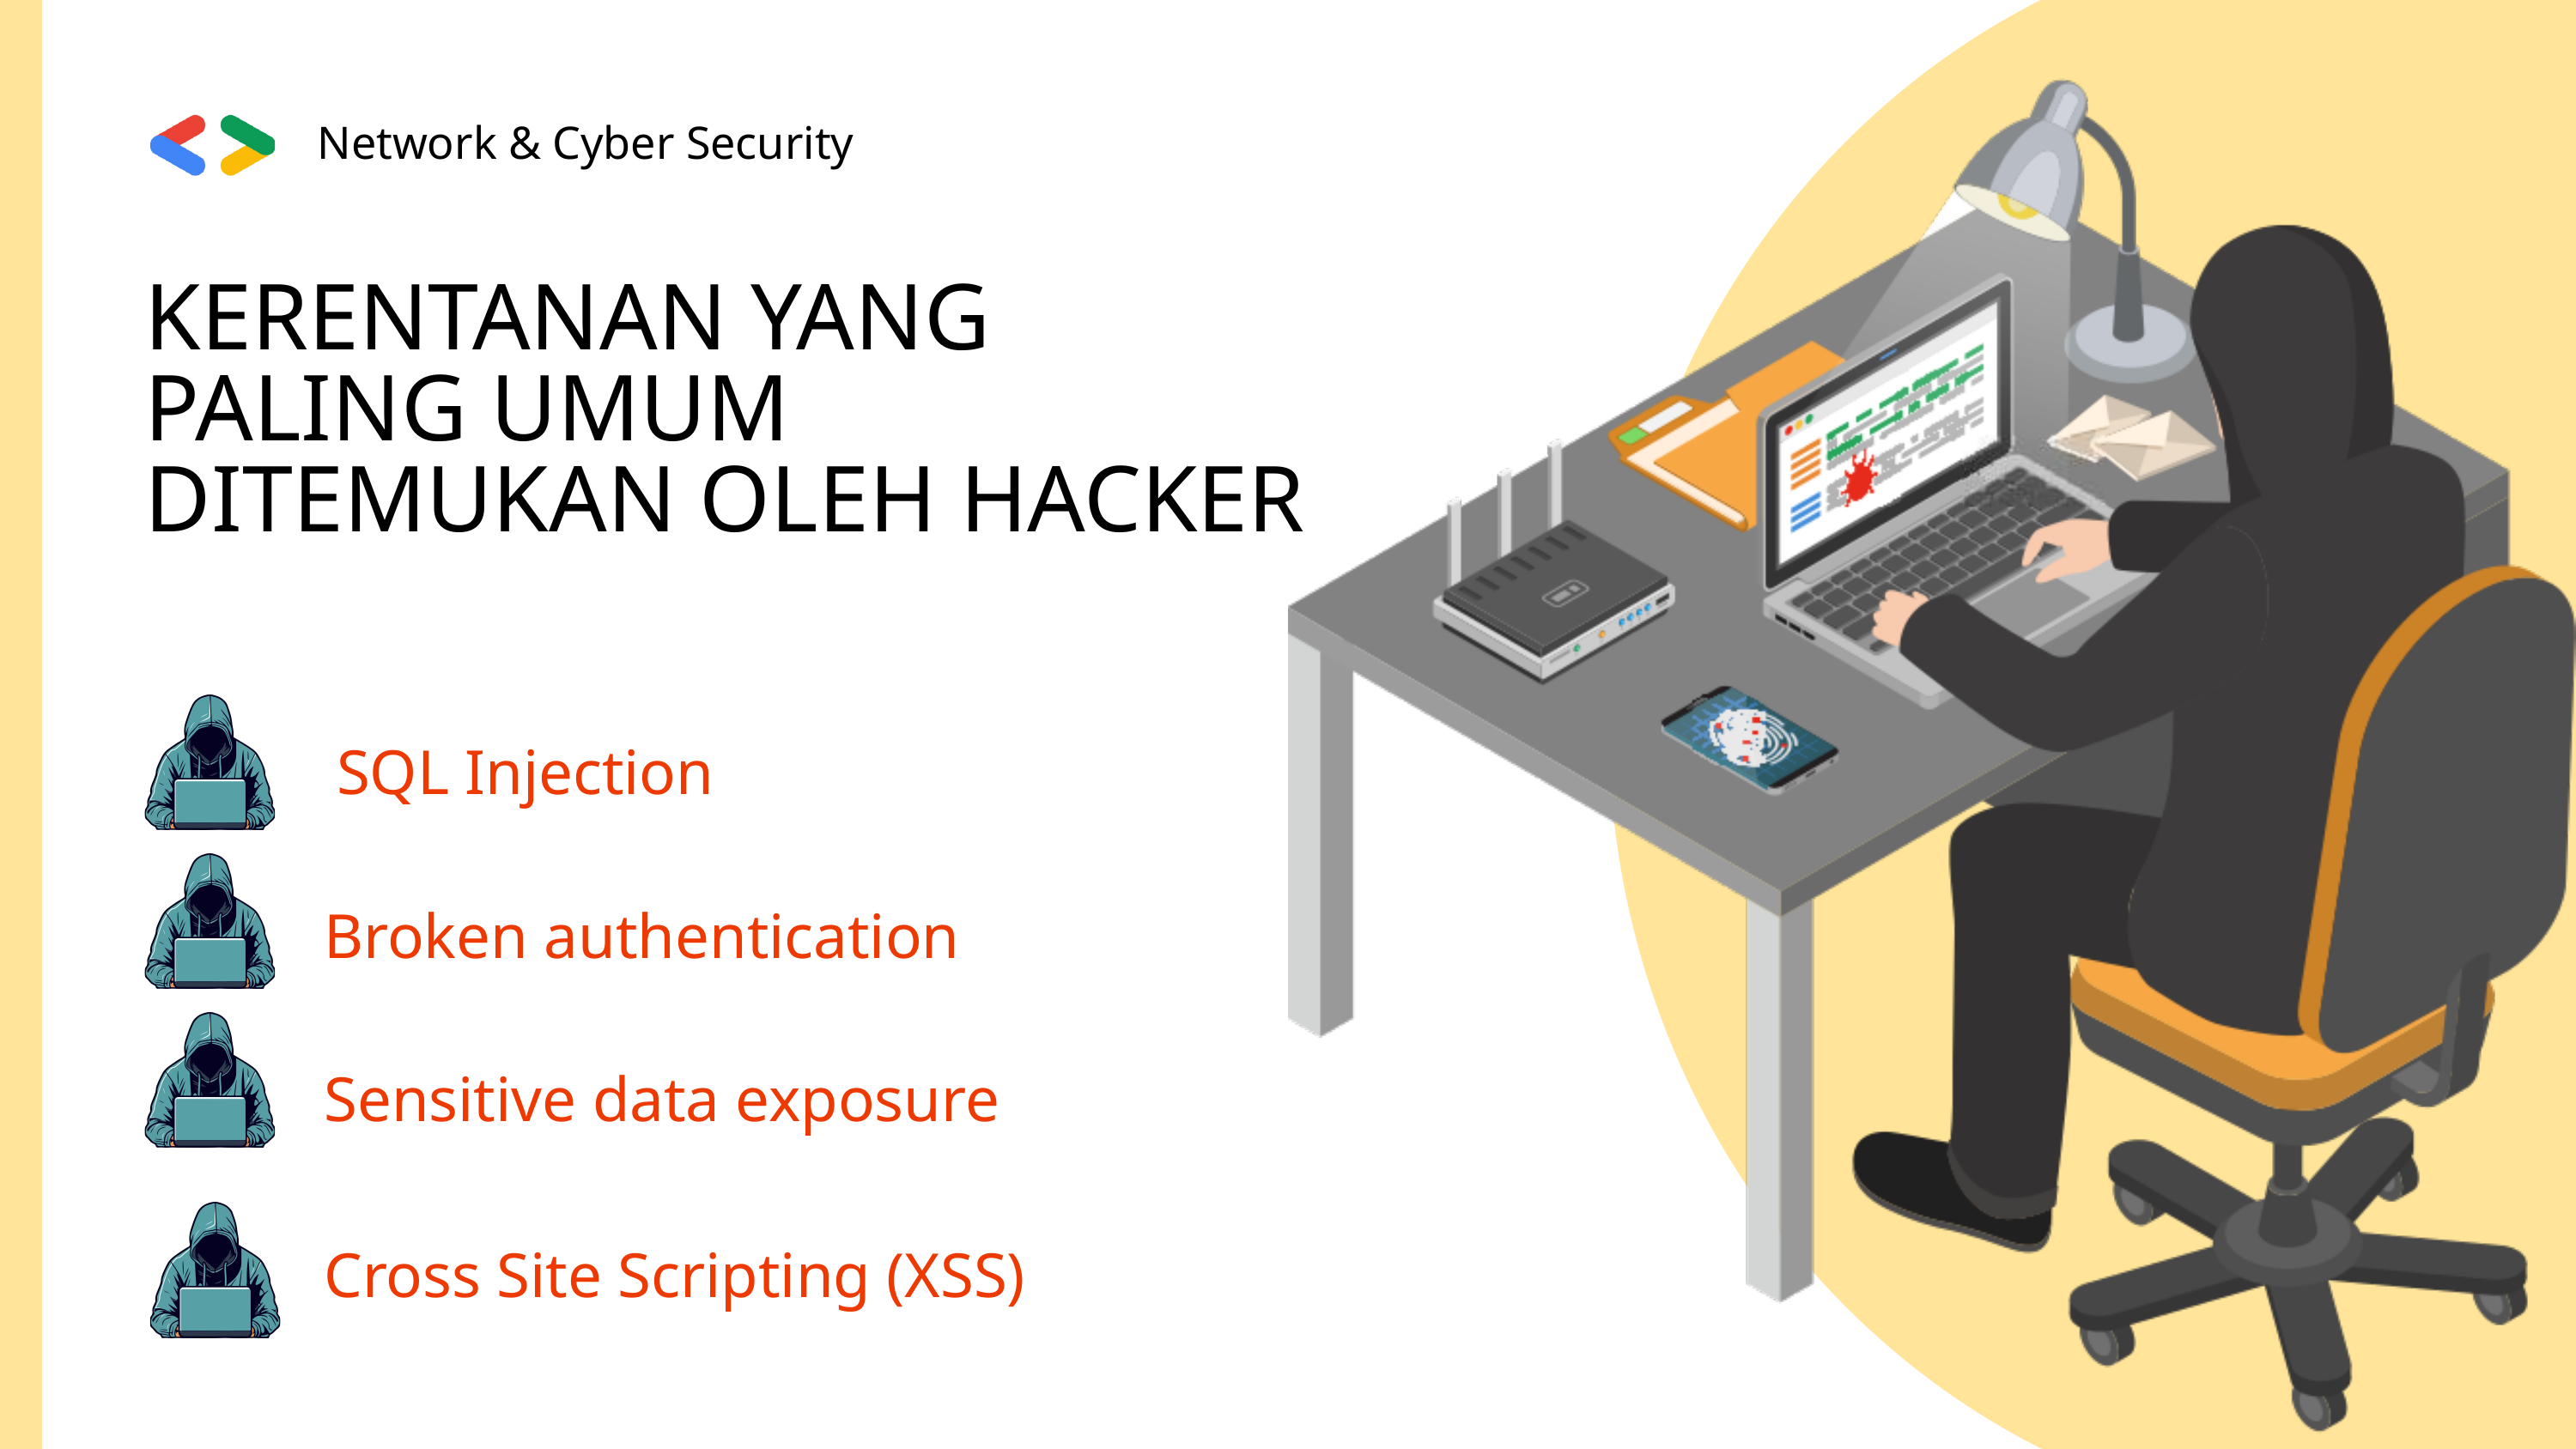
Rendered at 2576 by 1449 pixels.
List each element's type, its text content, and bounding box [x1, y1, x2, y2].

text_box Broken authentication [324, 885, 1006, 971]
text_box [144, 853, 276, 989]
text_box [1608, 0, 2576, 1449]
text_box [144, 1012, 276, 1148]
text_box Cross Site Scripting (XSS) [324, 1224, 1075, 1310]
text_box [0, 0, 43, 1449]
text_box Network & Cyber Security [317, 123, 965, 169]
text_box [1287, 77, 1604, 1435]
text_box [149, 1202, 281, 1338]
text_box Sensitive data exposure [324, 1048, 1032, 1134]
text_box SQL Injection [317, 721, 734, 807]
text_box KERENTANAN YANG PALING UMUM DITEMUKAN OLEH HACKER [144, 276, 1287, 550]
text_box [149, 82, 276, 208]
text_box [144, 694, 276, 830]
